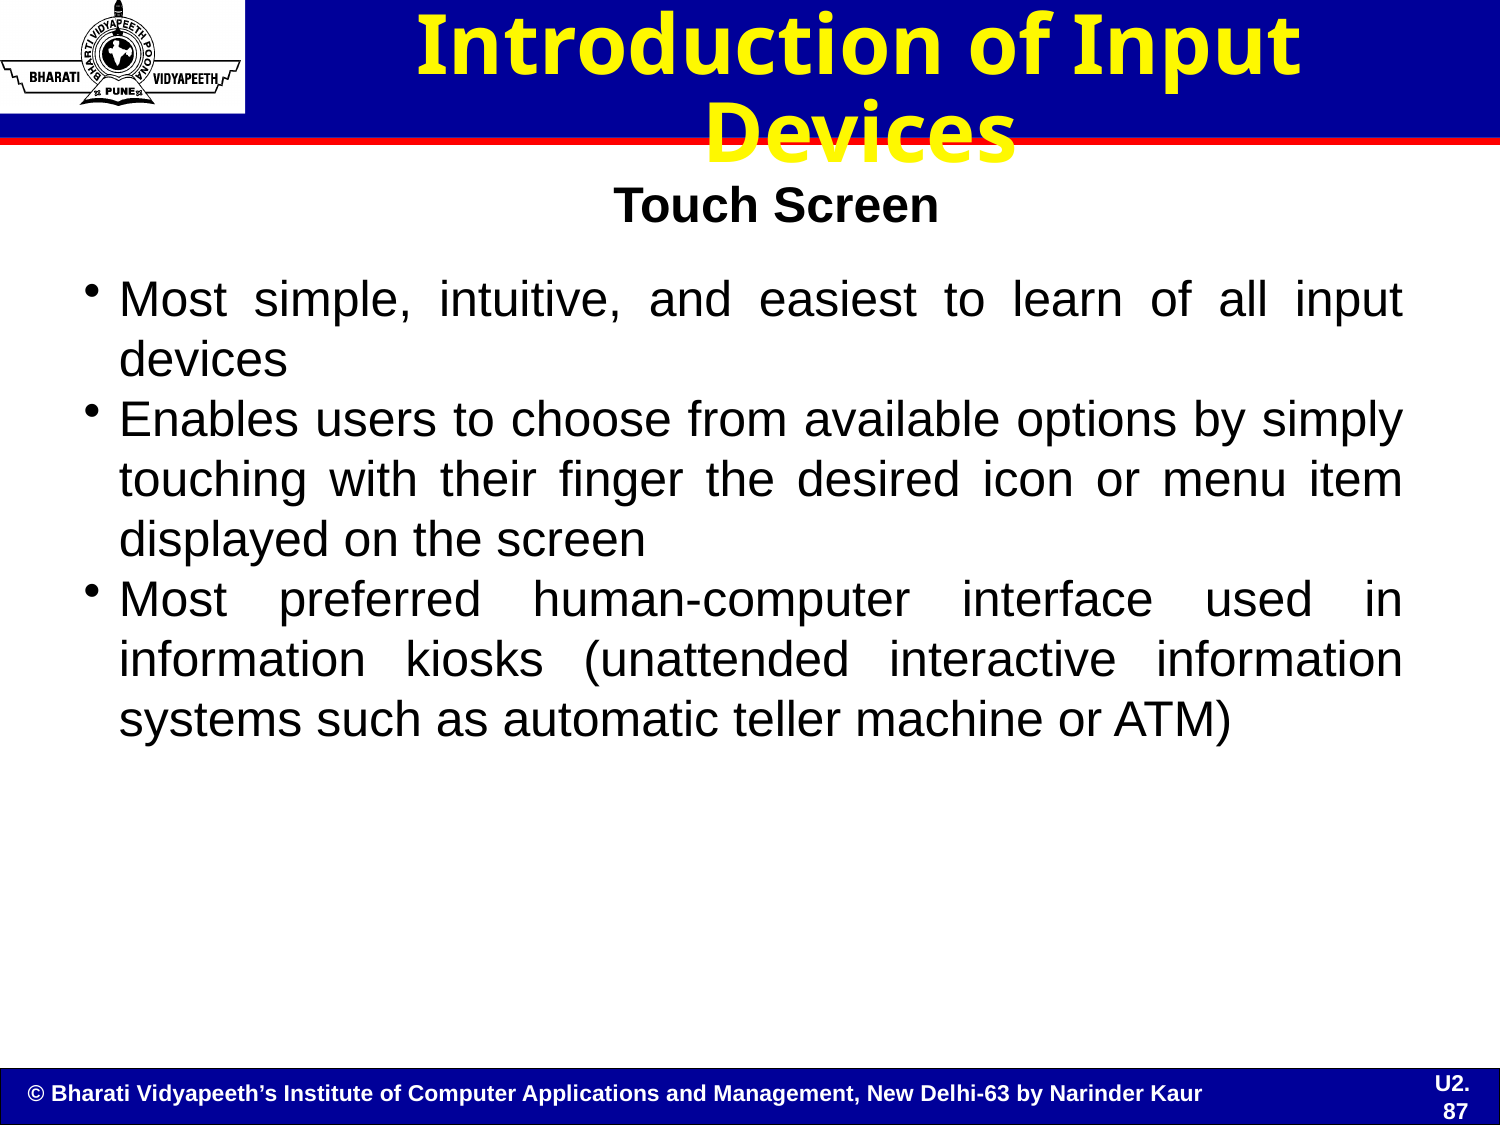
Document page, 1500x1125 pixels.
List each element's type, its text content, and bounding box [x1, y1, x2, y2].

picture [0, 0, 241, 106]
title Introduction of Input Devices [273, 0, 1447, 197]
text_box Touch Screen [337, 165, 1216, 241]
text_box Most simple, intuitive, and easiest to learn of all input devices Enables users to choose from available options by simply touching with their finger the desired icon or menu item displayed on the screen Most preferred human-computer interface used in information kiosks (unattended interactive information systems such as automatic teller machine or ATM) [68, 259, 1419, 755]
